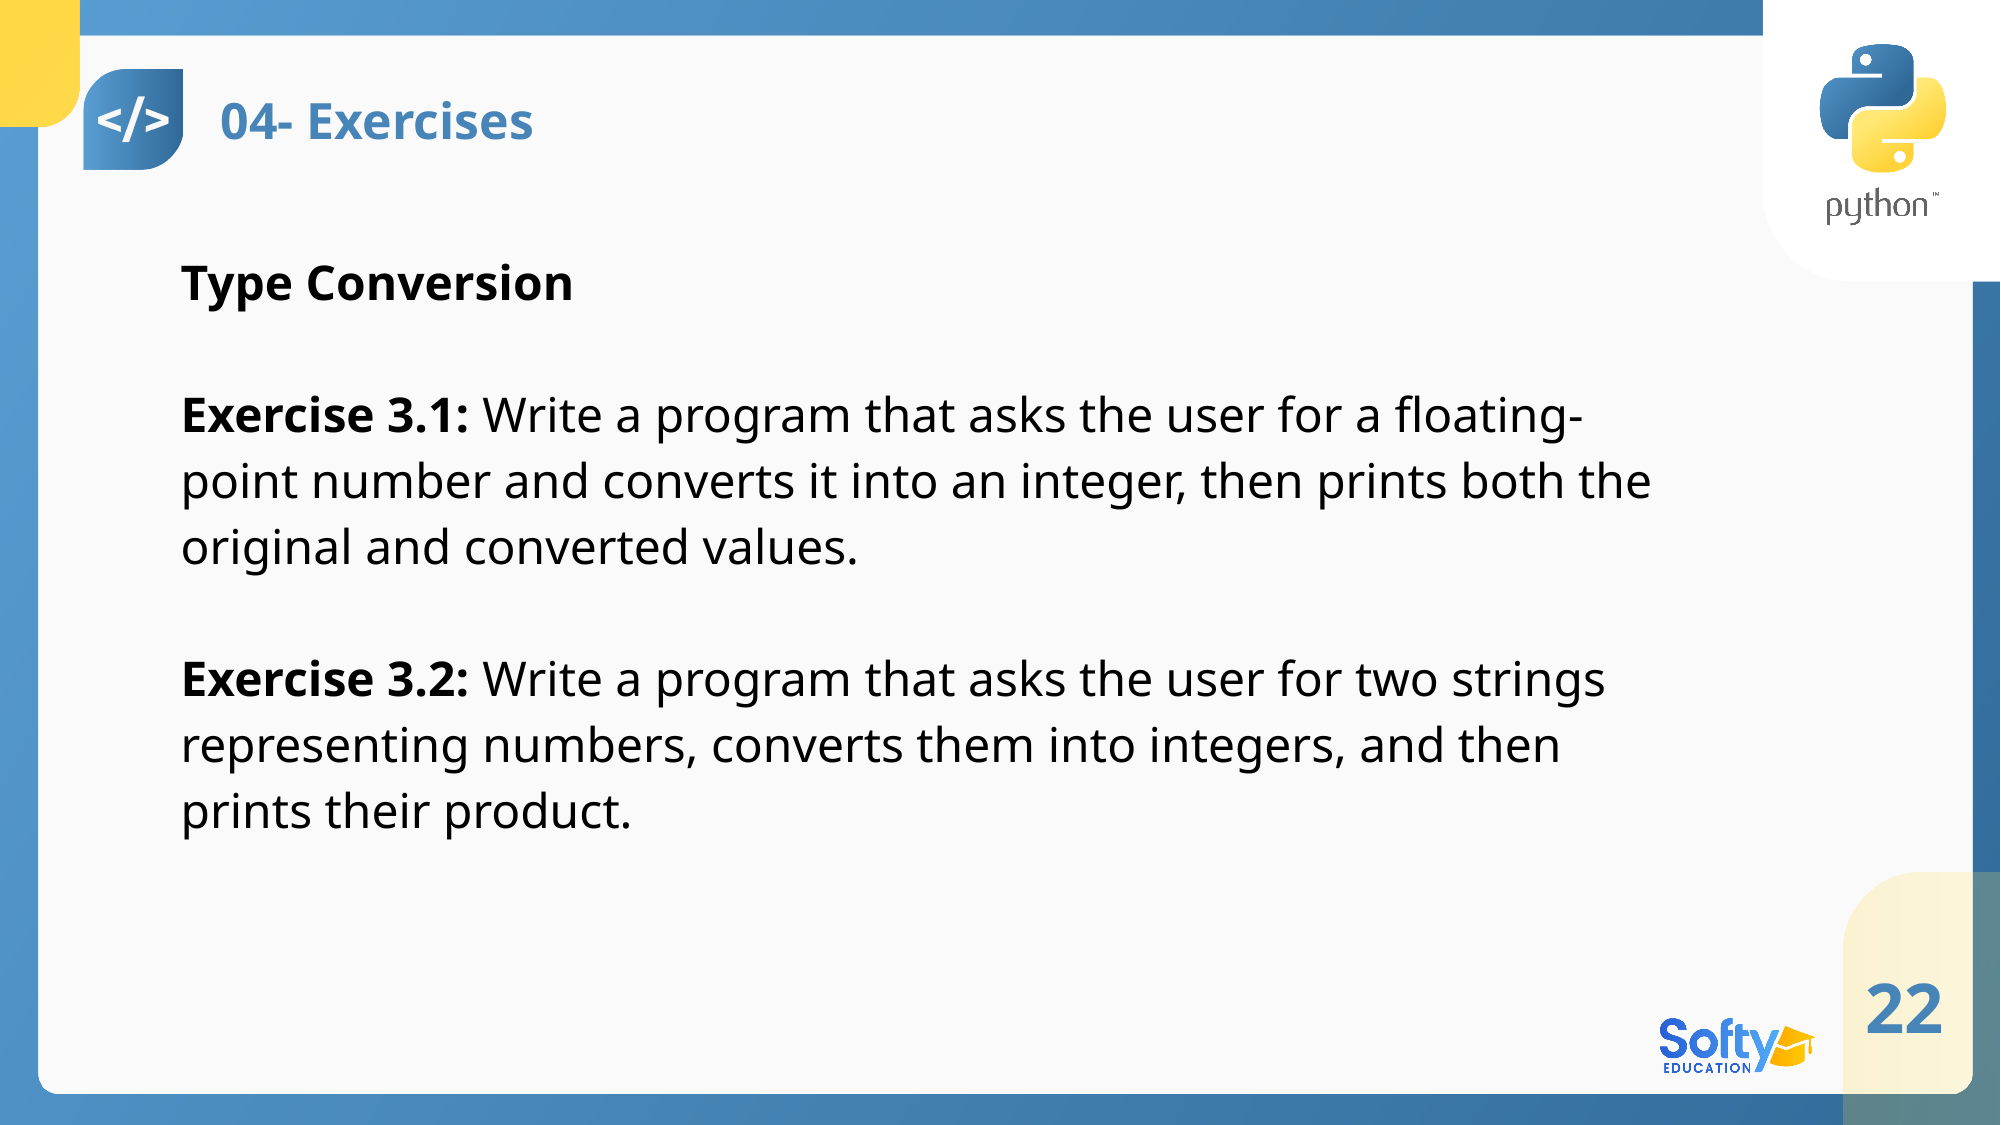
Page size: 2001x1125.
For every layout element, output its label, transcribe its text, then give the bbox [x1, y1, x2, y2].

picture [0, 0, 2000, 1125]
text_box Type Conversion Exercise 3.1: Write a program that asks the user for a floating-point number and converts it into an integer, then prints both the original and converted values. Exercise 3.2: Write a program that asks the user for two strings representing numbers, converts them into integers, and then prints their product. [165, 228, 1707, 920]
text_box 04- Exercises [205, 74, 1638, 165]
text_box ‹#› [1844, 950, 1965, 1074]
